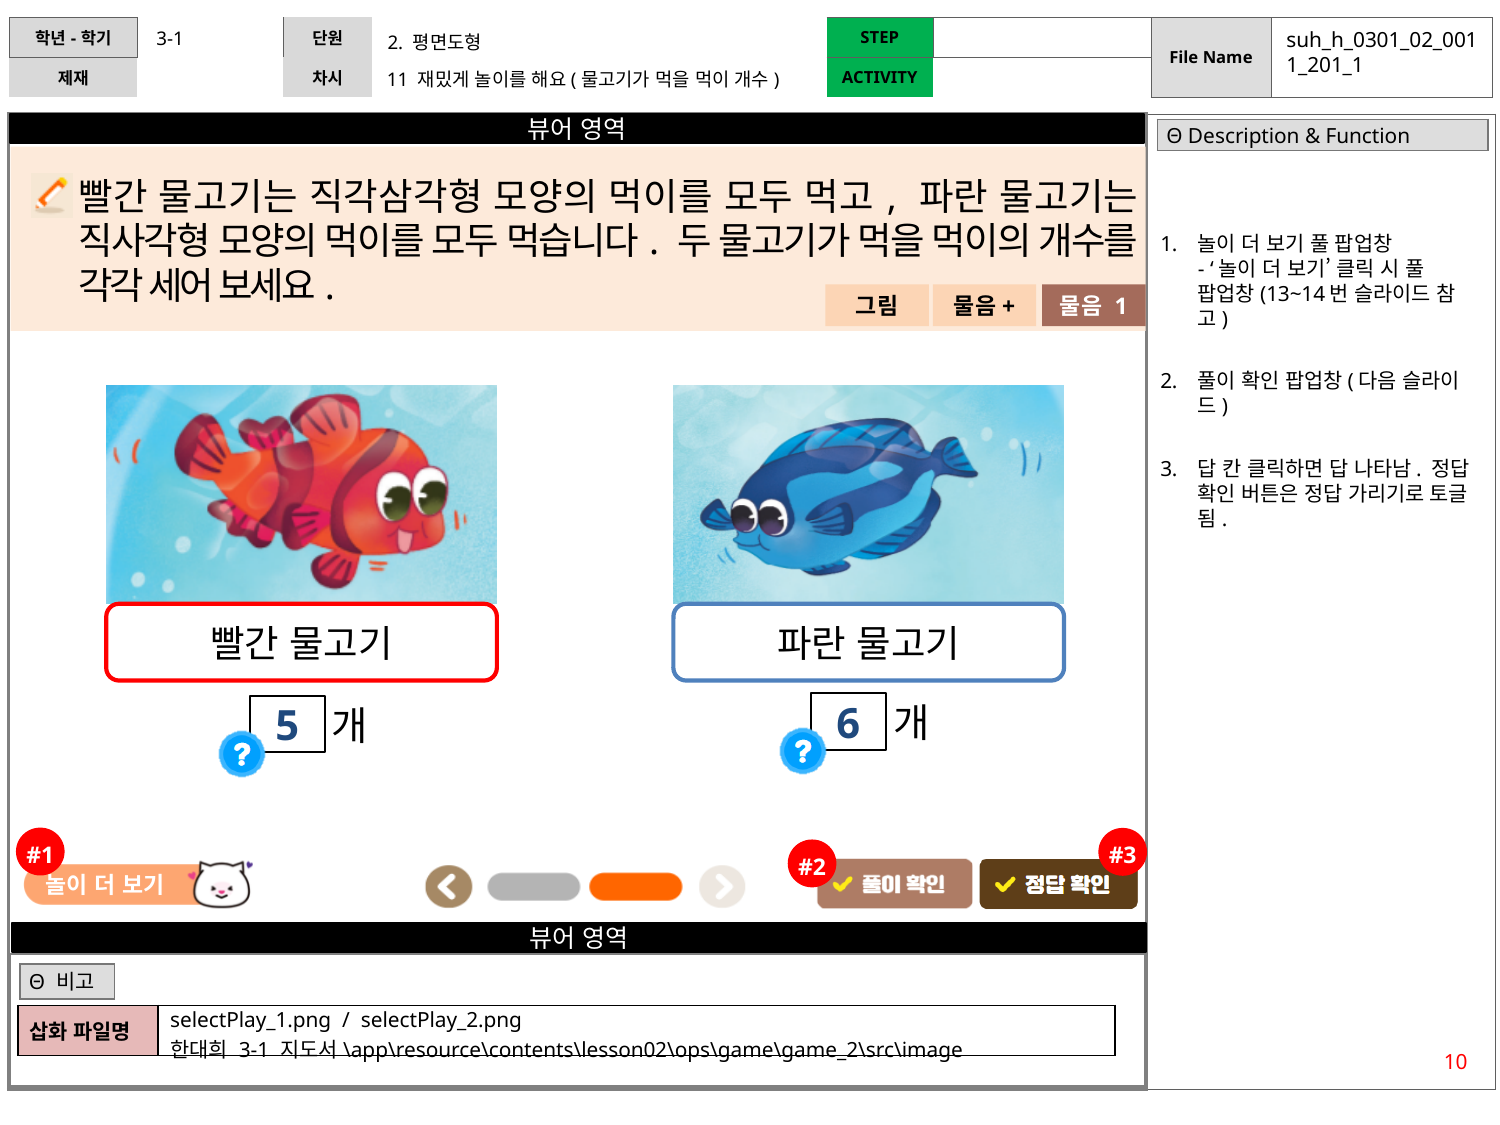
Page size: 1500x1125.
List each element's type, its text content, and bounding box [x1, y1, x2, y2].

picture [212, 724, 272, 784]
table_header selectPlay_1.png / selectPlay_2.png 한대희 3-1 지도서\app\resource\contents\lesson02\ops\game\game_2\src\image [159, 1006, 1114, 1055]
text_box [421, 862, 751, 912]
text_box 6 [809, 691, 888, 752]
picture [31, 173, 73, 218]
text_box #3 [1096, 825, 1150, 866]
picture [814, 856, 973, 910]
text_box 파란 물고기 [671, 609, 1067, 683]
text_box 물음+ [931, 282, 1038, 328]
table_header Θ Description & Function [1158, 120, 1487, 150]
text_box suh_h_0301_02_0011_201_1 [1271, 18, 1500, 84]
text_box 개 [316, 700, 384, 748]
text_box 빨간 물고기는 직각삼각형 모양의 먹이를 모두 먹고, 파란 물고기는 직사각형 모양의 먹이를 모두 먹습니다. 두 물고기가 먹을 먹이의 개수를 각각 세어 보세요. [63, 165, 1145, 315]
text_box 물음 1 [1040, 282, 1148, 328]
text_box 그림 [823, 282, 931, 328]
text_box 3-1 [141, 18, 284, 55]
text_box 5 [248, 694, 327, 754]
picture [673, 385, 1065, 605]
text_box 빨간 물고기 [104, 610, 499, 683]
text_box 개 [877, 697, 945, 746]
text_box [9, 145, 1148, 333]
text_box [17, 858, 256, 912]
text_box 2. 평면도형 [372, 23, 828, 48]
text_box #2 [785, 837, 838, 890]
text_box 놀이 더 보기 풀 팝업창 - ‘놀이 더 보기’ 클릭 시 풀 팝업창(13~14번 슬라이드 참고) 풀이 확인 팝업창(다음 슬라이드) 답 칸 클릭하면 답 나타남. 정답 확인 버튼은 정답 가리기로 토글 됨. [1145, 160, 1500, 570]
table_header 삽화 파일명 [19, 1006, 157, 1055]
picture [773, 722, 833, 782]
picture [977, 856, 1140, 911]
picture [105, 385, 498, 605]
text_box 11 재밌게 놀이를 해요(물고기가 먹을 먹이 개수) [372, 60, 821, 96]
text_box #1 [13, 825, 67, 859]
